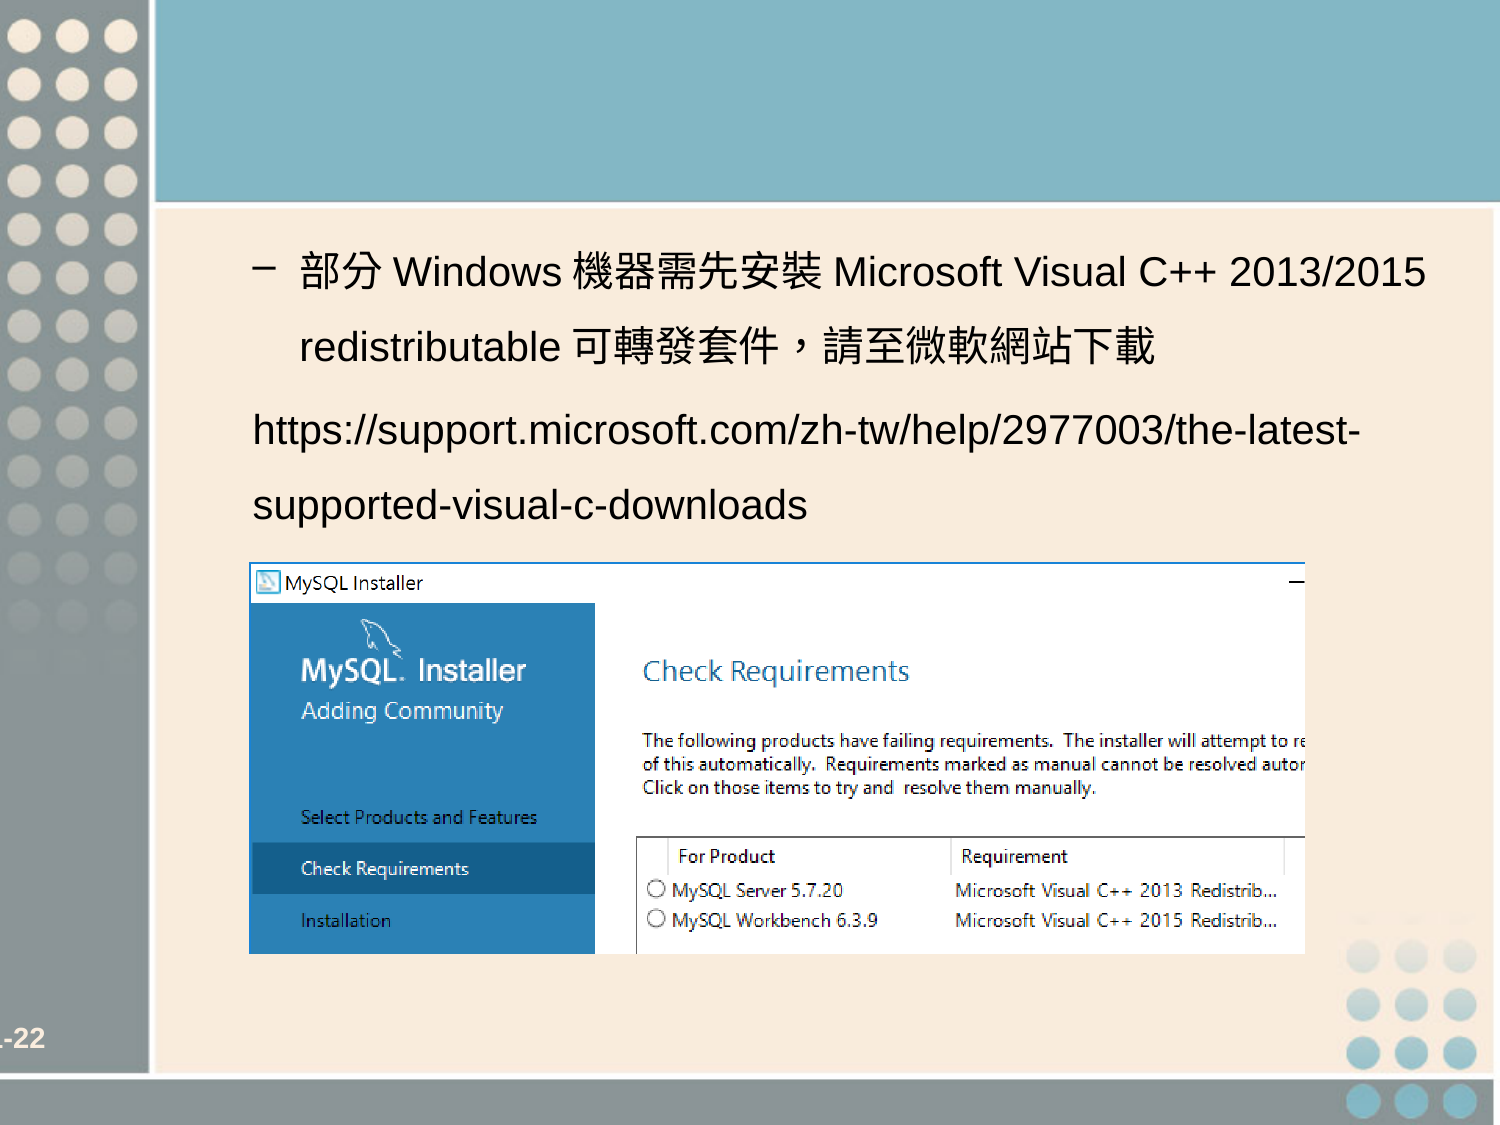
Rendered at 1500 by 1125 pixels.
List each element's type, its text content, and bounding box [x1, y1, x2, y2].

picture [0, 0, 1500, 1125]
list 部分Windows機器需先安裝Microsoft Visual C++ 2013/2015 redistributable可轉發套件，請至微軟網站下載 https://support.microsoft.com/zh-tw/help/2977003/the-latest-supported-visual-c-downloads [162, 212, 1475, 1063]
